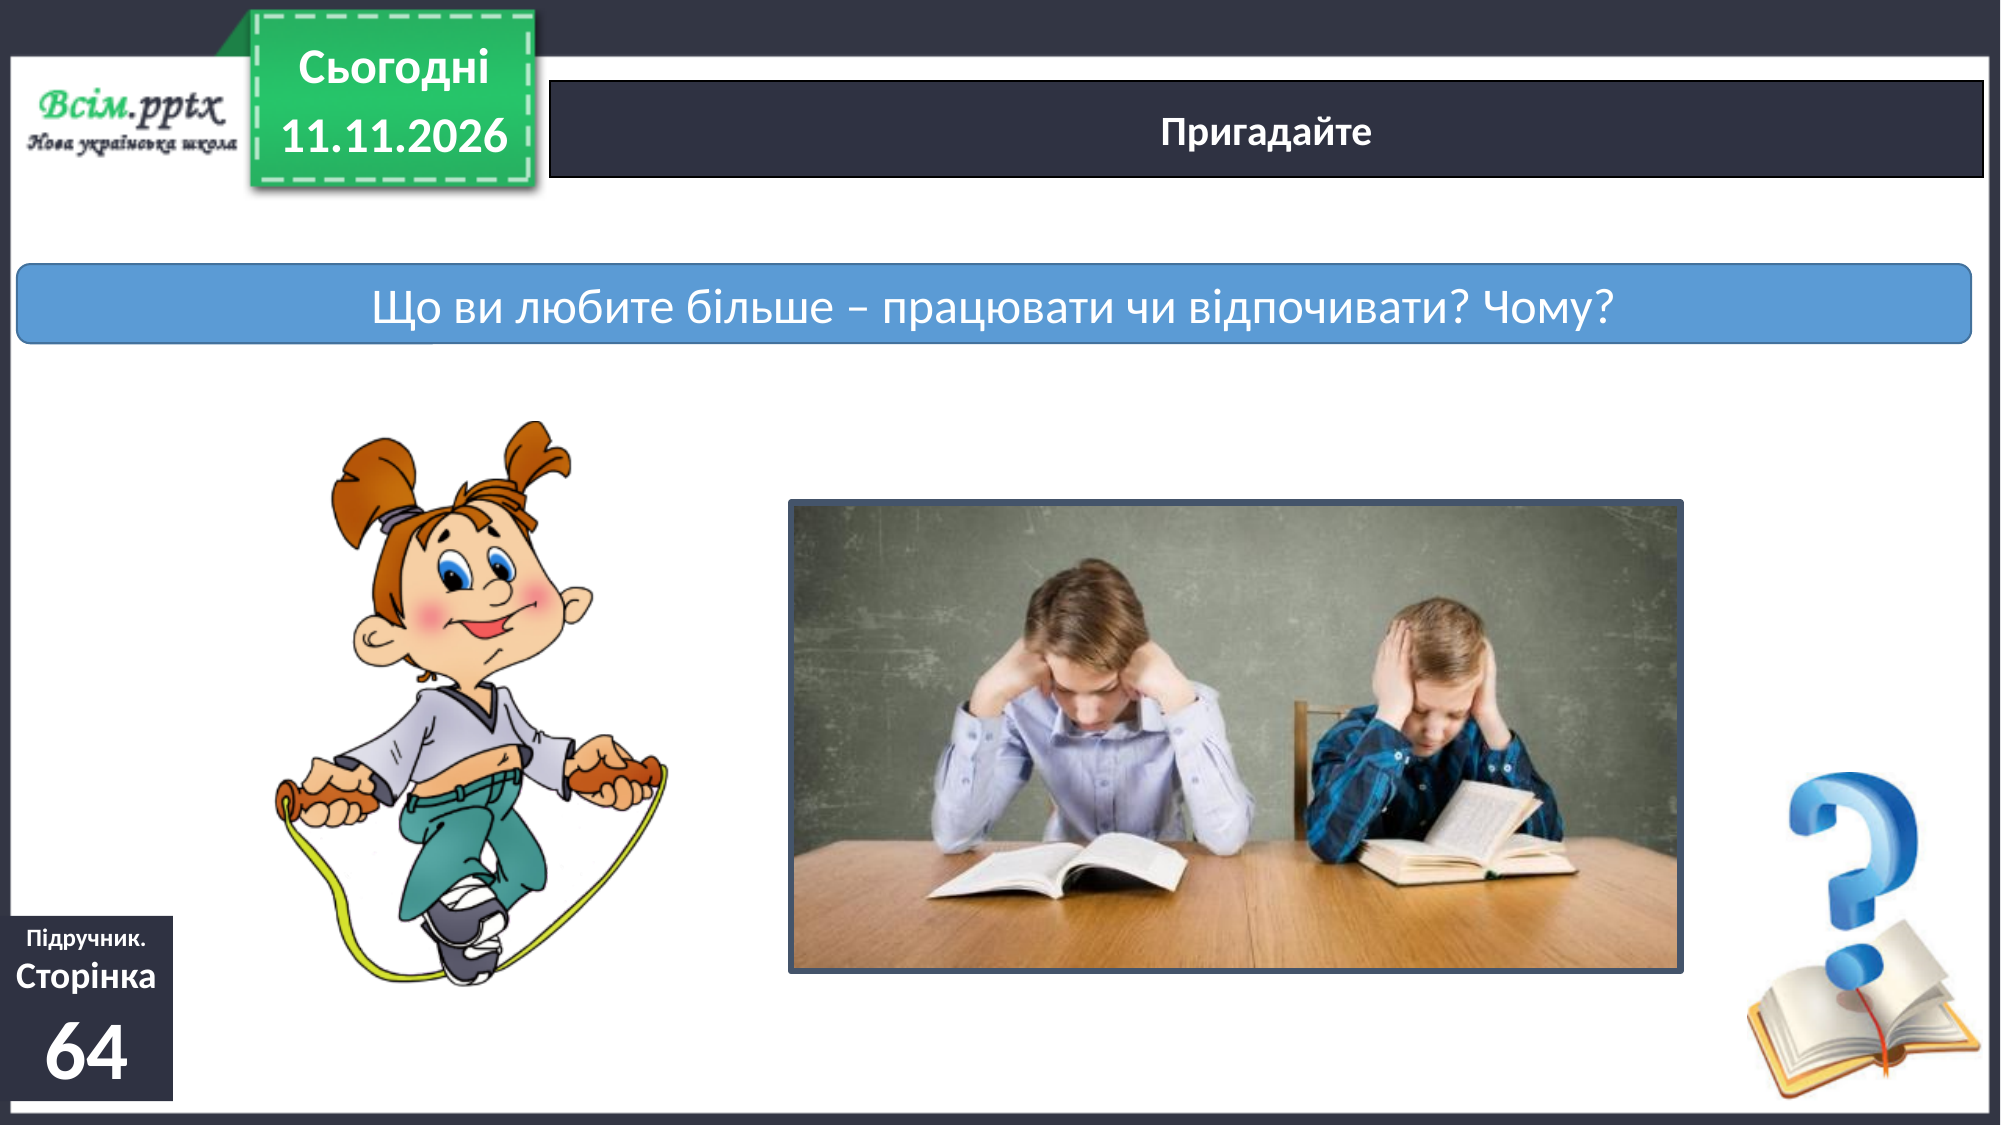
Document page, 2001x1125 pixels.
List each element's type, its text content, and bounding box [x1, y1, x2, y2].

text_box Сьогодні [284, 26, 535, 101]
text_box Що ви любите більше – працювати чи відпочивати? Чому? [15, 263, 1973, 345]
text_box 21.03.2022 [263, 101, 524, 164]
text_box Пригадайте [549, 80, 1984, 178]
picture [0, 0, 2001, 1125]
text_box Підручник. Сторінка 64 [0, 915, 174, 1102]
